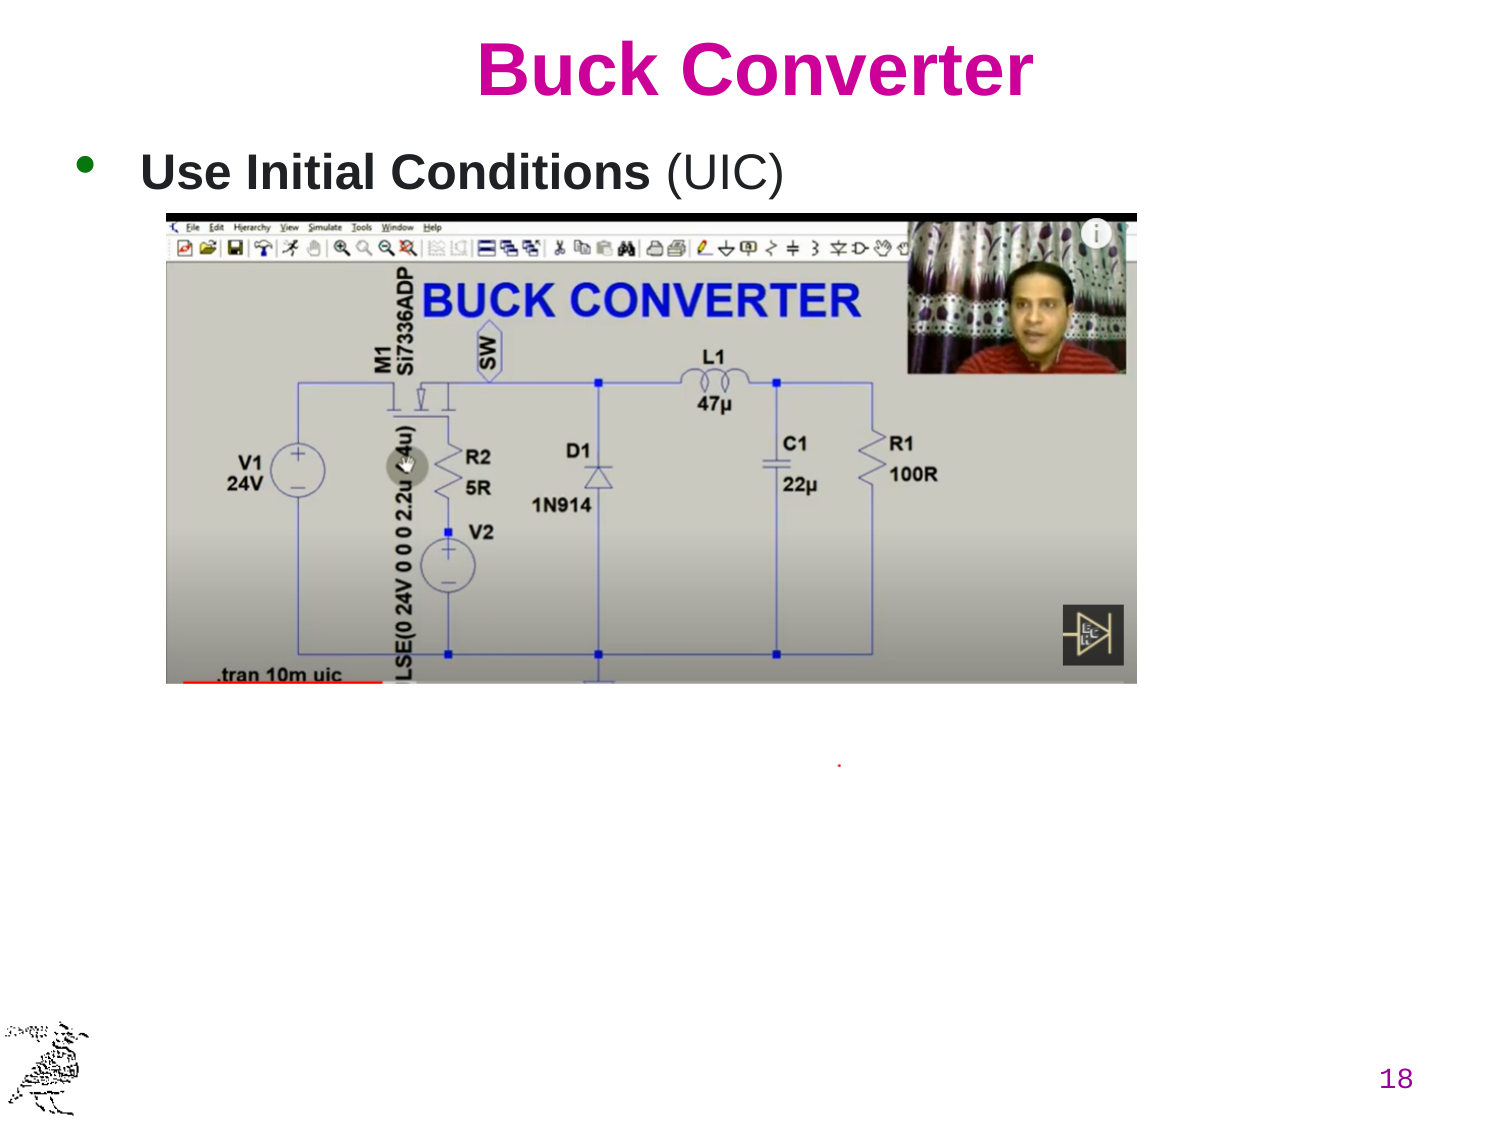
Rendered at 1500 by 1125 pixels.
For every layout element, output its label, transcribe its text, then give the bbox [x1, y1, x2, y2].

list Use Initial Conditions (UIC) [61, 137, 1446, 912]
title Buck Converter [62, 24, 1450, 120]
picture [166, 213, 1137, 767]
slide_number 18 [1160, 1056, 1430, 1125]
